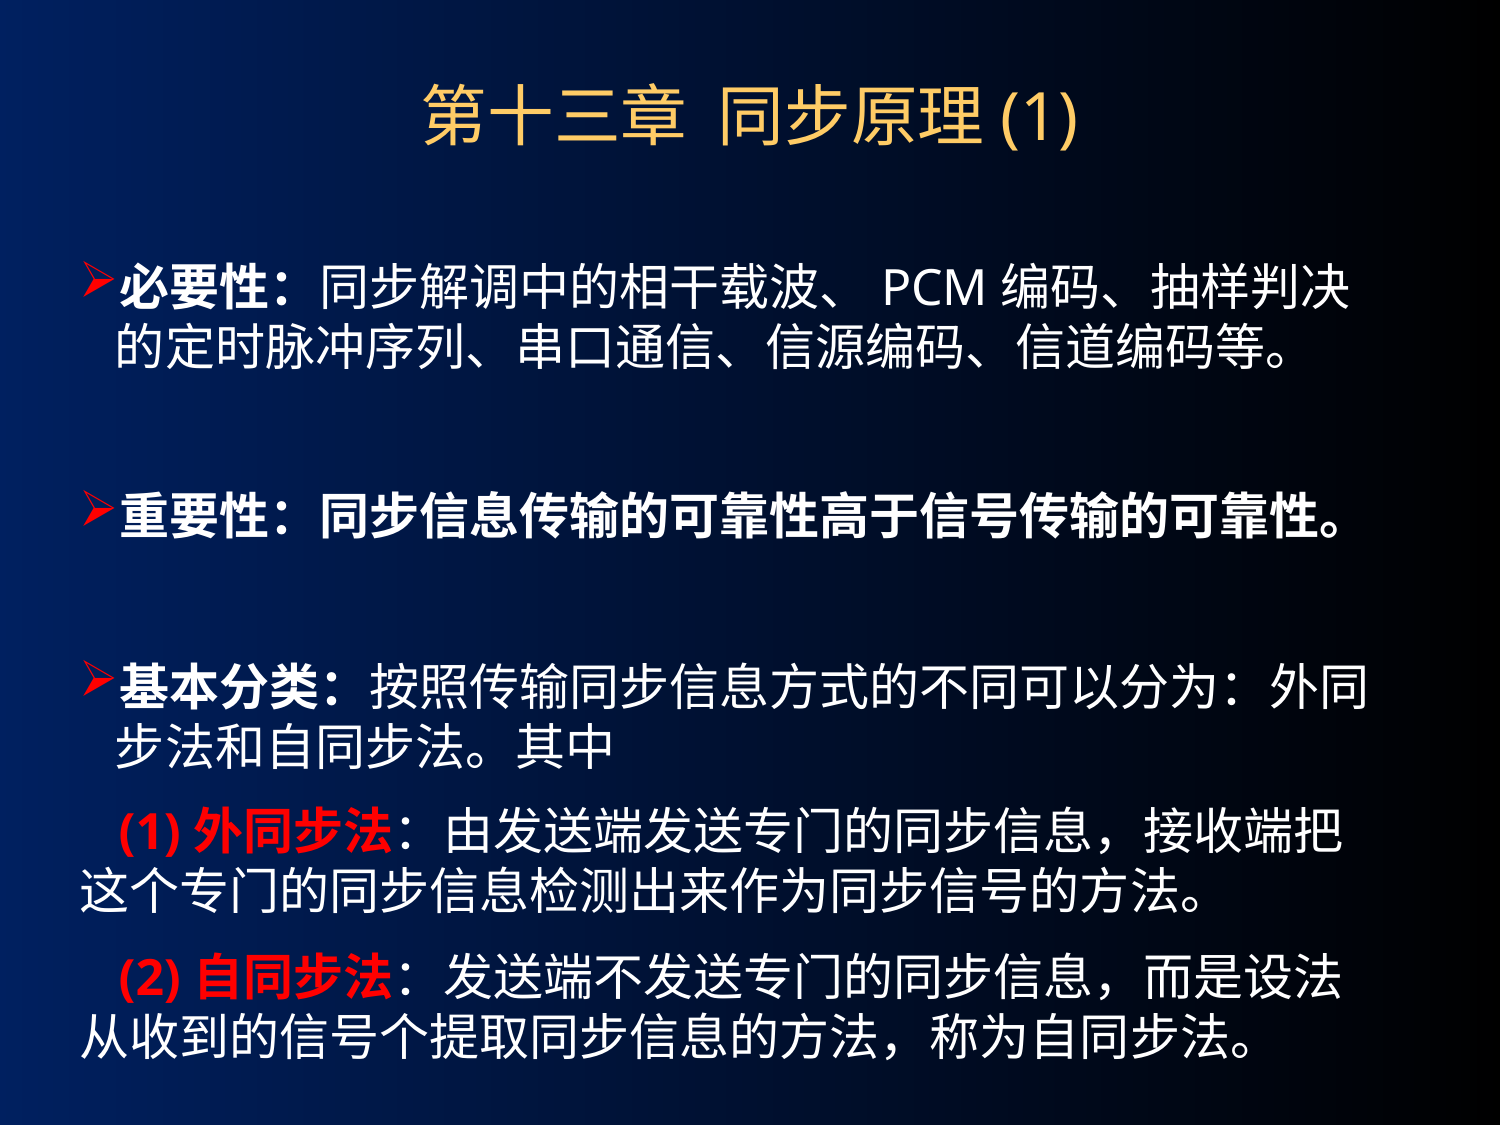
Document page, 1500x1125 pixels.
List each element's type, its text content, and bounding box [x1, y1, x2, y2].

title 第十三章 同步原理(1) [74, 12, 1426, 216]
text_box 必要性：同步解调中的相干载波、PCM编码、抽样判决的定时脉冲序列、串口通信、信源编码、信道编码等。 重要性：同步信息传输的可靠性高于信号传输的可靠性。 基本分类：按照传输同步信息方式的不同可以分为：外同步法和自同步法。其中 (1)外同步法：由发送端发送专门的同步信息，接收端把这个专门的同步信息检测出来作为同步信号的方法。 (2)自同步法：发送端不发送专门的同步信息，而是设法从收到的信号个提取同步信息的方法，称为自同步法。 [64, 247, 1400, 1073]
